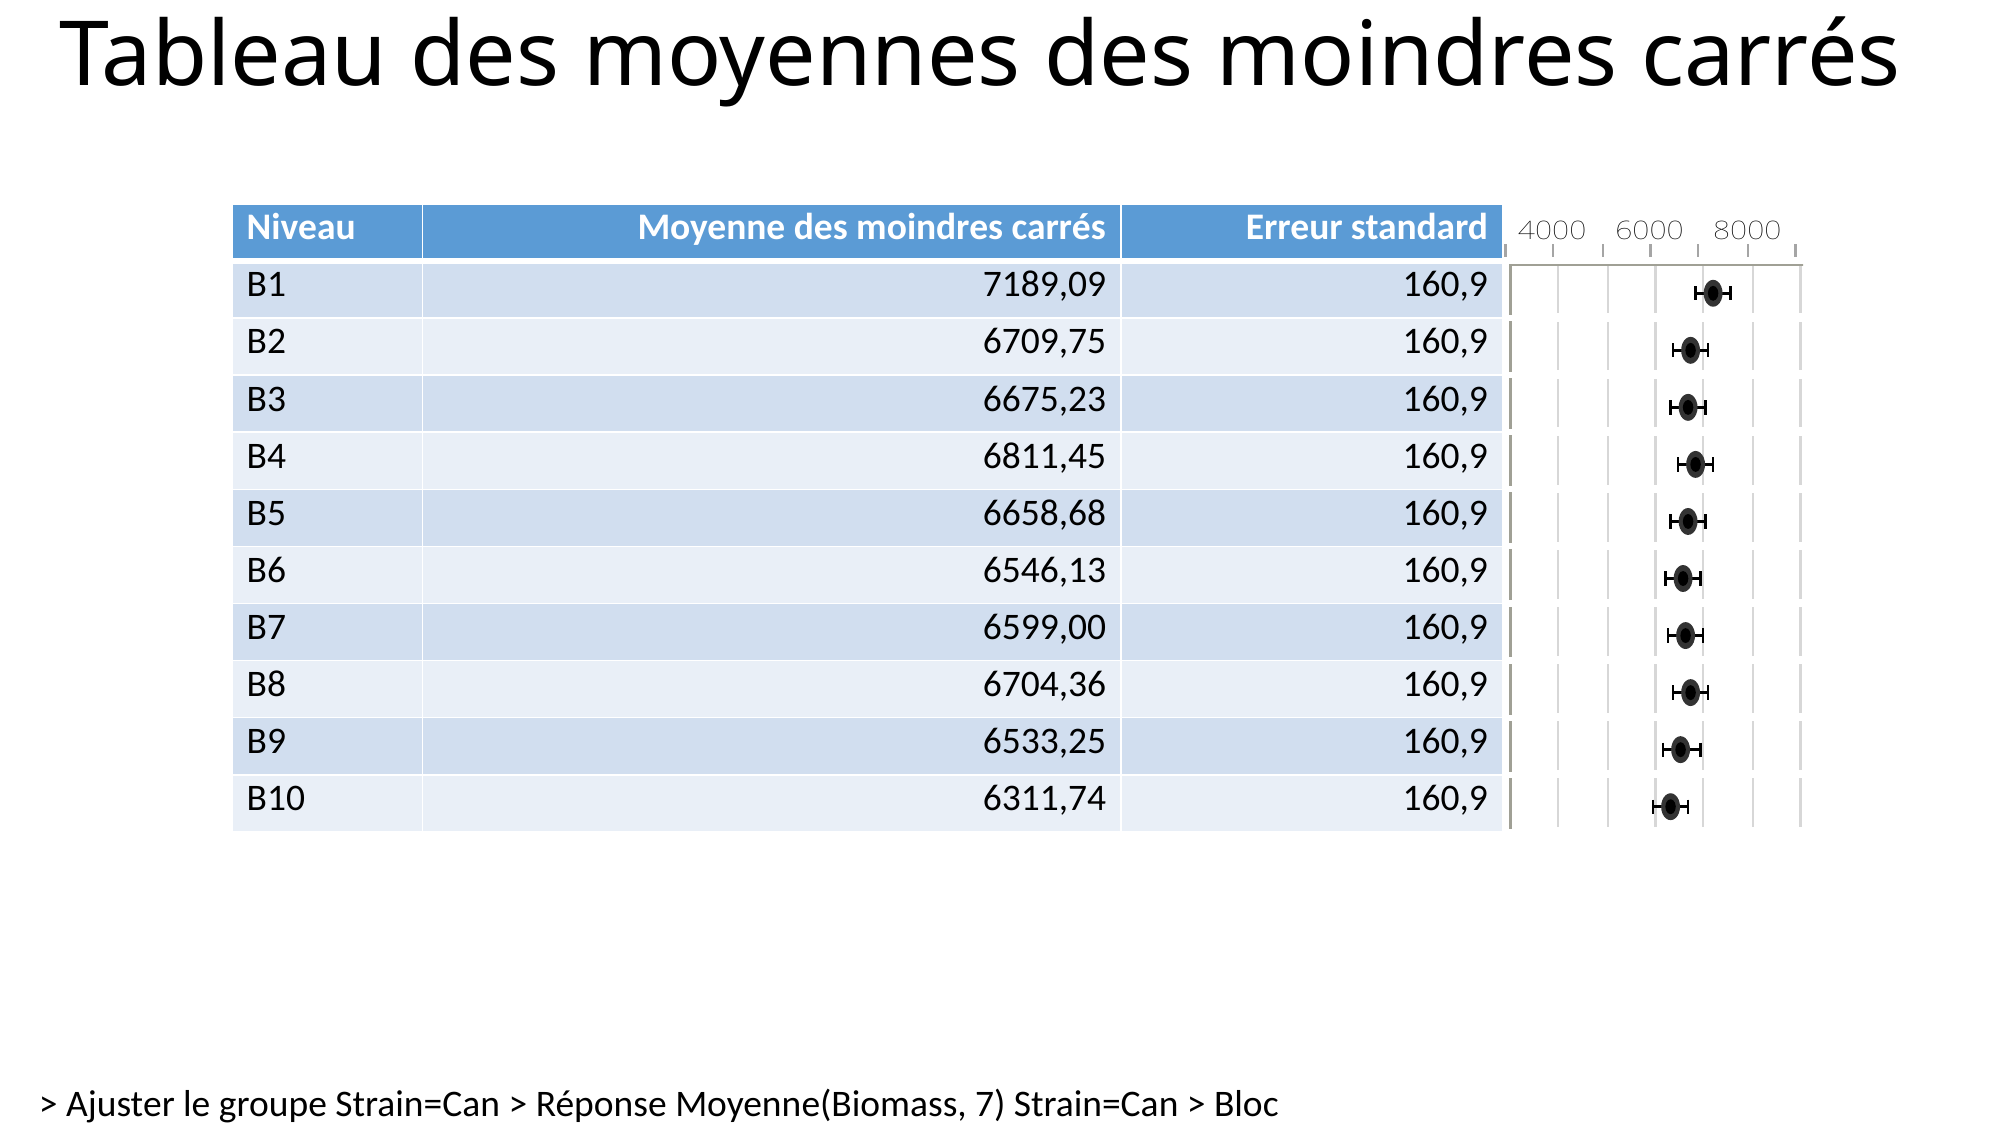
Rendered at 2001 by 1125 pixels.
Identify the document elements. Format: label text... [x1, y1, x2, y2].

table_cell [1504, 319, 1805, 374]
table_cell [1504, 433, 1805, 489]
table_cell [1504, 490, 1805, 546]
table_cell 160,9 [1122, 264, 1502, 317]
table_cell 6704,36 [423, 661, 1120, 717]
table_cell 160,9 [1122, 490, 1502, 546]
table_cell B7 [233, 604, 422, 660]
table_cell [1504, 376, 1805, 431]
table_cell B4 [233, 433, 422, 489]
table_cell [1504, 776, 1805, 831]
title Tableau des moyennes des moindres carrés [0, 0, 1963, 113]
table_cell B2 [233, 319, 422, 374]
table_cell [1504, 718, 1805, 774]
table_cell 6546,13 [423, 547, 1120, 603]
table_cell 160,9 [1122, 718, 1502, 774]
table_cell 160,9 [1122, 661, 1502, 717]
table_cell 160,9 [1122, 433, 1502, 489]
table_cell B1 [233, 264, 422, 317]
table_header Erreur standard [1122, 205, 1502, 258]
table_cell 160,9 [1122, 547, 1502, 603]
table_cell [1504, 264, 1805, 317]
table_cell 6311,74 [423, 776, 1120, 831]
table_cell [1504, 661, 1805, 717]
table_cell 7189,09 [423, 264, 1120, 317]
table_cell B9 [233, 718, 422, 774]
table_cell 160,9 [1122, 376, 1502, 431]
table_cell 6658,68 [423, 490, 1120, 546]
table_header Niveau [233, 205, 422, 258]
table_cell 6599,00 [423, 604, 1120, 660]
text_box > Ajuster le groupe Strain=Can > Réponse Moyenne(Biomass, 7) Strain=Can > Bloc [38, 1079, 1281, 1125]
table_cell [1504, 604, 1805, 660]
table_cell B6 [233, 547, 422, 603]
table_cell 160,9 [1122, 319, 1502, 374]
table_cell 6709,75 [423, 319, 1120, 374]
table_cell [1504, 547, 1805, 603]
table_cell 6811,45 [423, 433, 1120, 489]
table_cell B8 [233, 661, 422, 717]
table_cell 6675,23 [423, 376, 1120, 431]
table_cell 160,9 [1122, 776, 1502, 831]
table_cell B3 [233, 376, 422, 431]
table_header [1504, 205, 1805, 258]
table_header Moyenne des moindres carrés [423, 205, 1120, 258]
table_cell 6533,25 [423, 718, 1120, 774]
table_cell 160,9 [1122, 604, 1502, 660]
table_cell B5 [233, 490, 422, 546]
table_cell B10 [233, 776, 422, 831]
